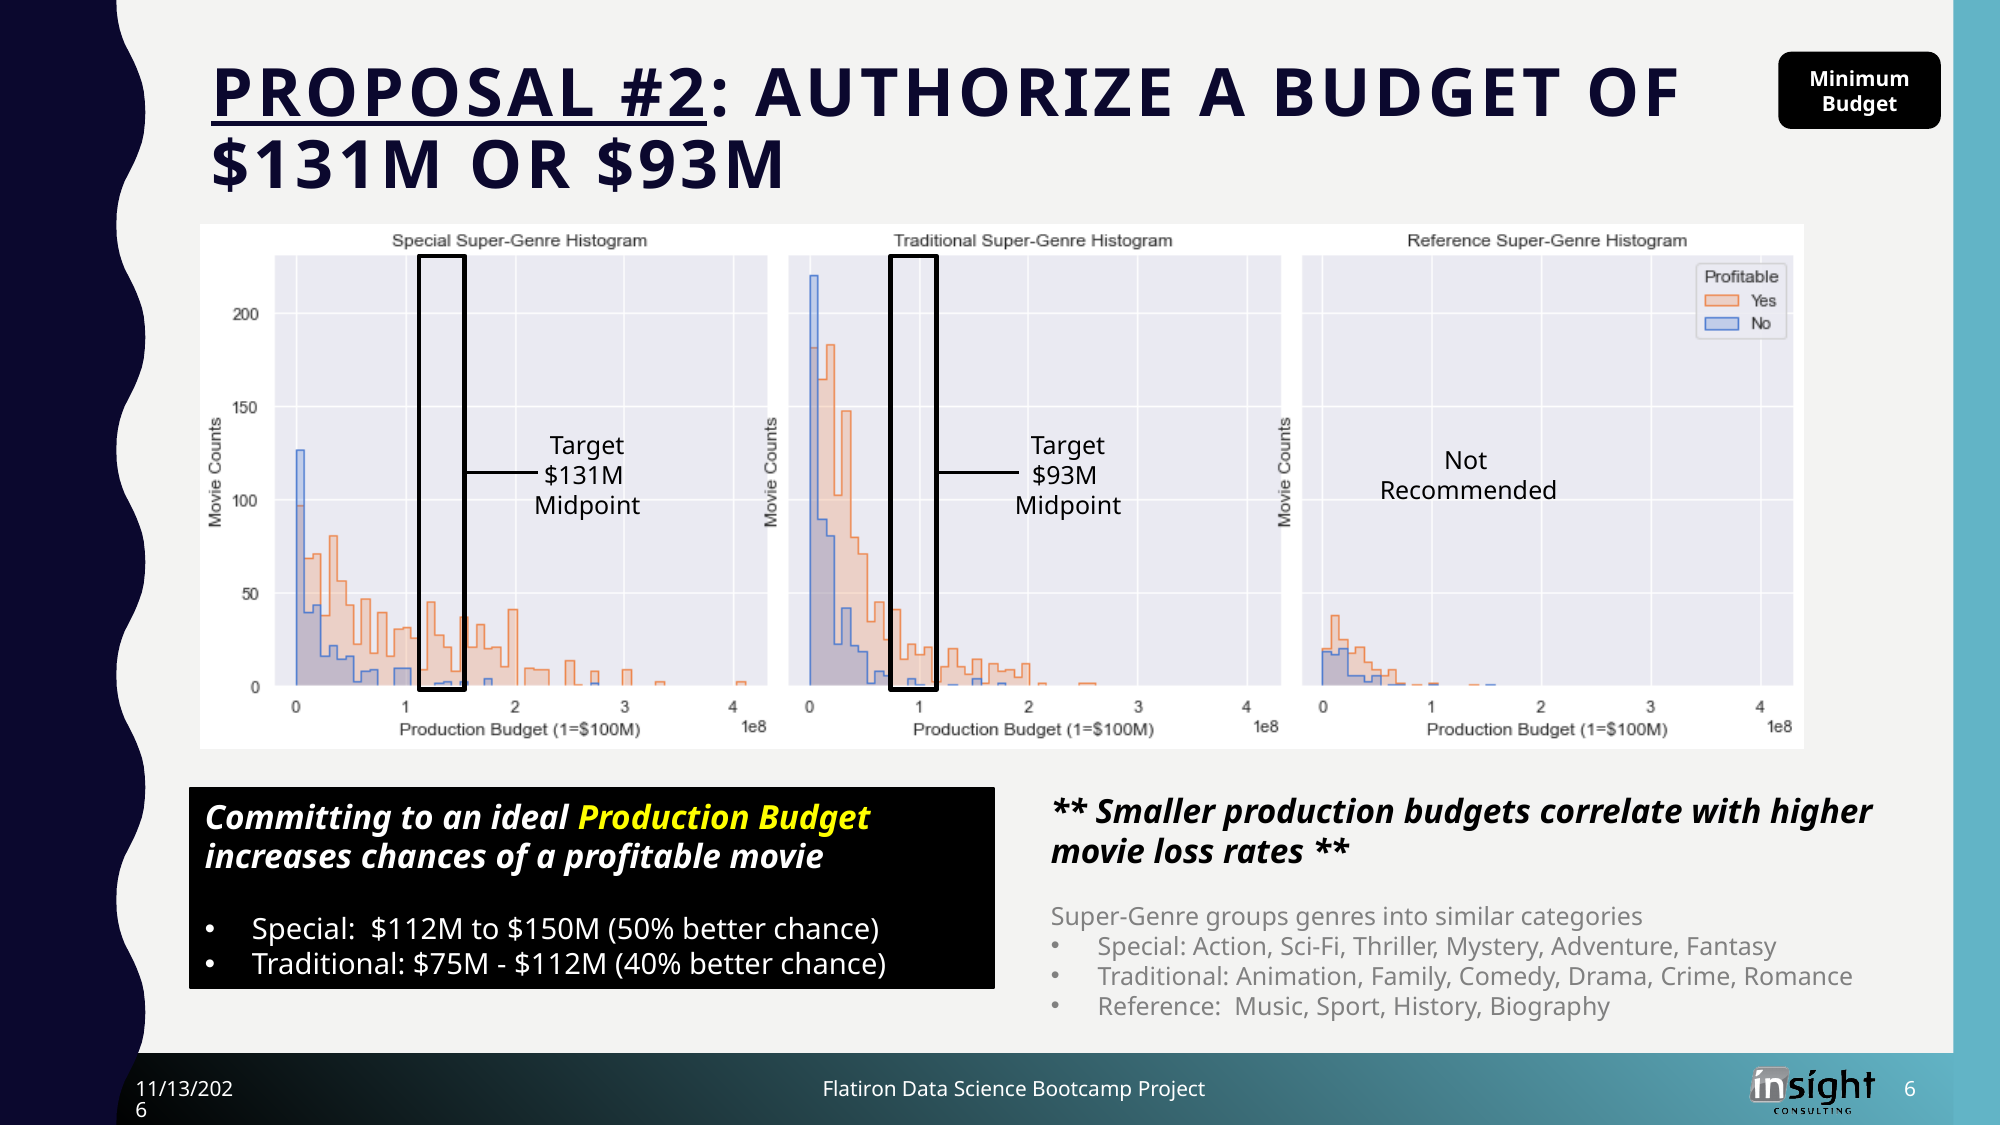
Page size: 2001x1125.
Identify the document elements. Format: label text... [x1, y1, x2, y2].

picture [1747, 1064, 1877, 1116]
text_box Committing to an ideal Production Budget increases chances of a profitable movie Special: $112M to $150M (50% better chance) Traditional: $75M - $112M (40% better chance) [189, 787, 995, 989]
footer Flatiron Data Science Bootcamp Project [679, 1068, 1355, 1125]
text_box Minimum Budget [1777, 50, 1942, 130]
picture [200, 224, 1804, 749]
title Proposal #2: Authorize A Budget of $131M or $93M [196, 51, 1755, 236]
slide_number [120, 1068, 260, 1125]
text_box ** Smaller production budgets correlate with higher movie loss rates ** Super-Genre groups genres into similar categories Special: Action, Sci-Fi, Thriller, Mystery, Adventure, Fantasy Traditional: Animation, Family, Comedy, Drama, Crime, Romance Reference: Music, Sport, History, Biography [1036, 783, 1948, 1028]
slide_number 6 [1889, 1068, 1948, 1125]
